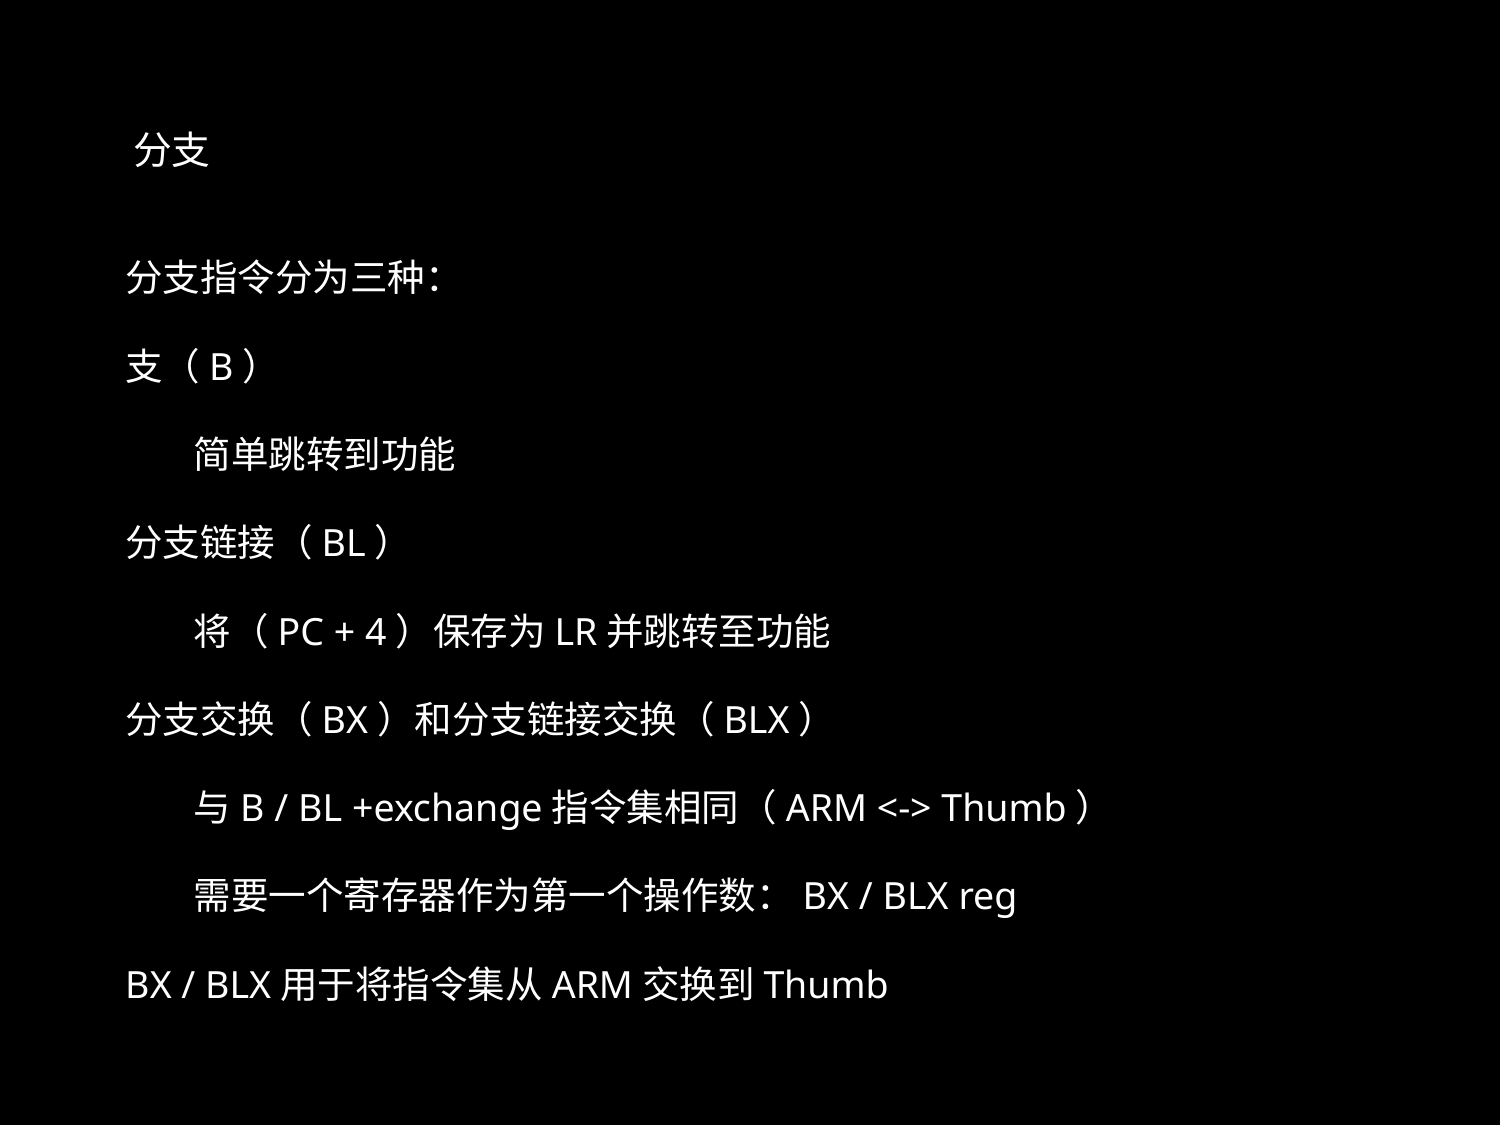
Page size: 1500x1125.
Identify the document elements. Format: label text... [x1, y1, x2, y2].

list 分支 [118, 94, 537, 180]
text_box 分支指令分为三种： 支（B） 简单跳转到功能 分支链接（BL） 将（PC + 4）保存为LR并跳转至功能 分支交换（BX）和分支链接交换（BLX） 与B / BL +exchange指令集相同（ARM <-> Thumb） 需要一个寄存器作为第一个操作数：BX / BLX reg BX / BLX用于将指令集从ARM交换到Thumb [110, 224, 1397, 1039]
